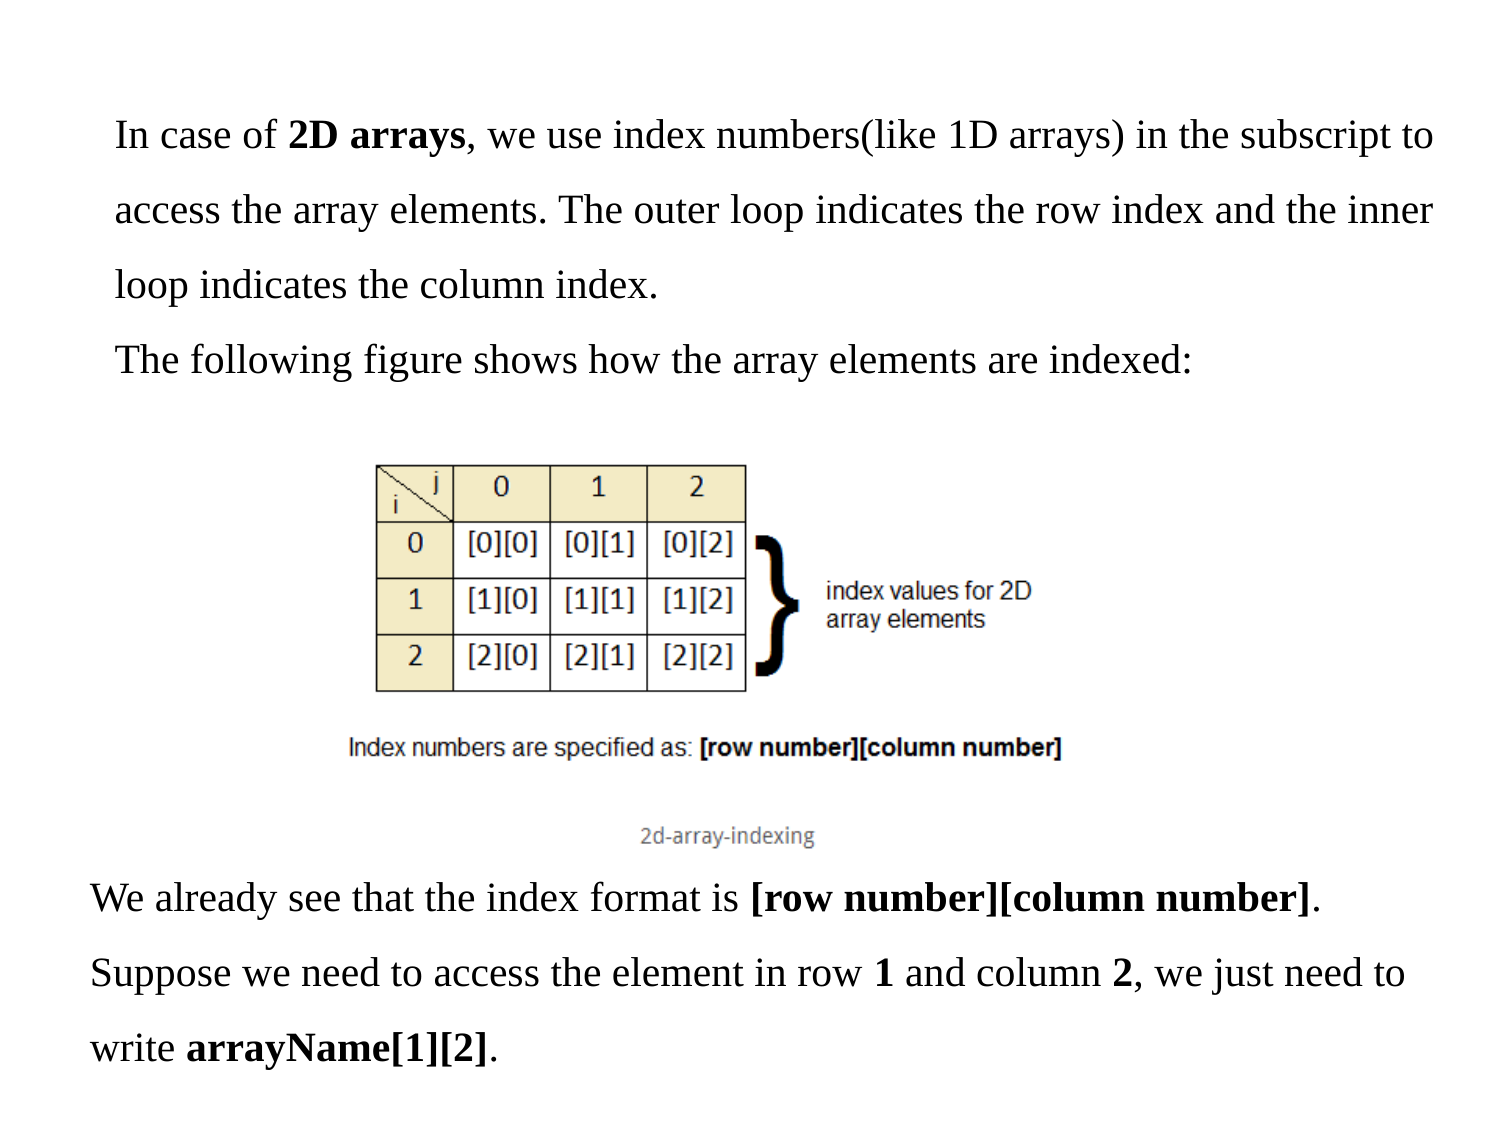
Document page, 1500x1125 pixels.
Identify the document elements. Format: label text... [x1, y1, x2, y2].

text_box In case of 2D arrays, we use index numbers(like 1D arrays) in the subscript to access the array elements. The outer loop indicates the row index and the inner loop indicates the column index. The following figure shows how the array elements are indexed: [99, 74, 1450, 390]
picture [312, 437, 1187, 869]
text_box We already see that the index format is [row number][column number]. Suppose we need to access the element in row 1 and column 2, we just need to write arrayName[1][2]. [74, 837, 1500, 1078]
